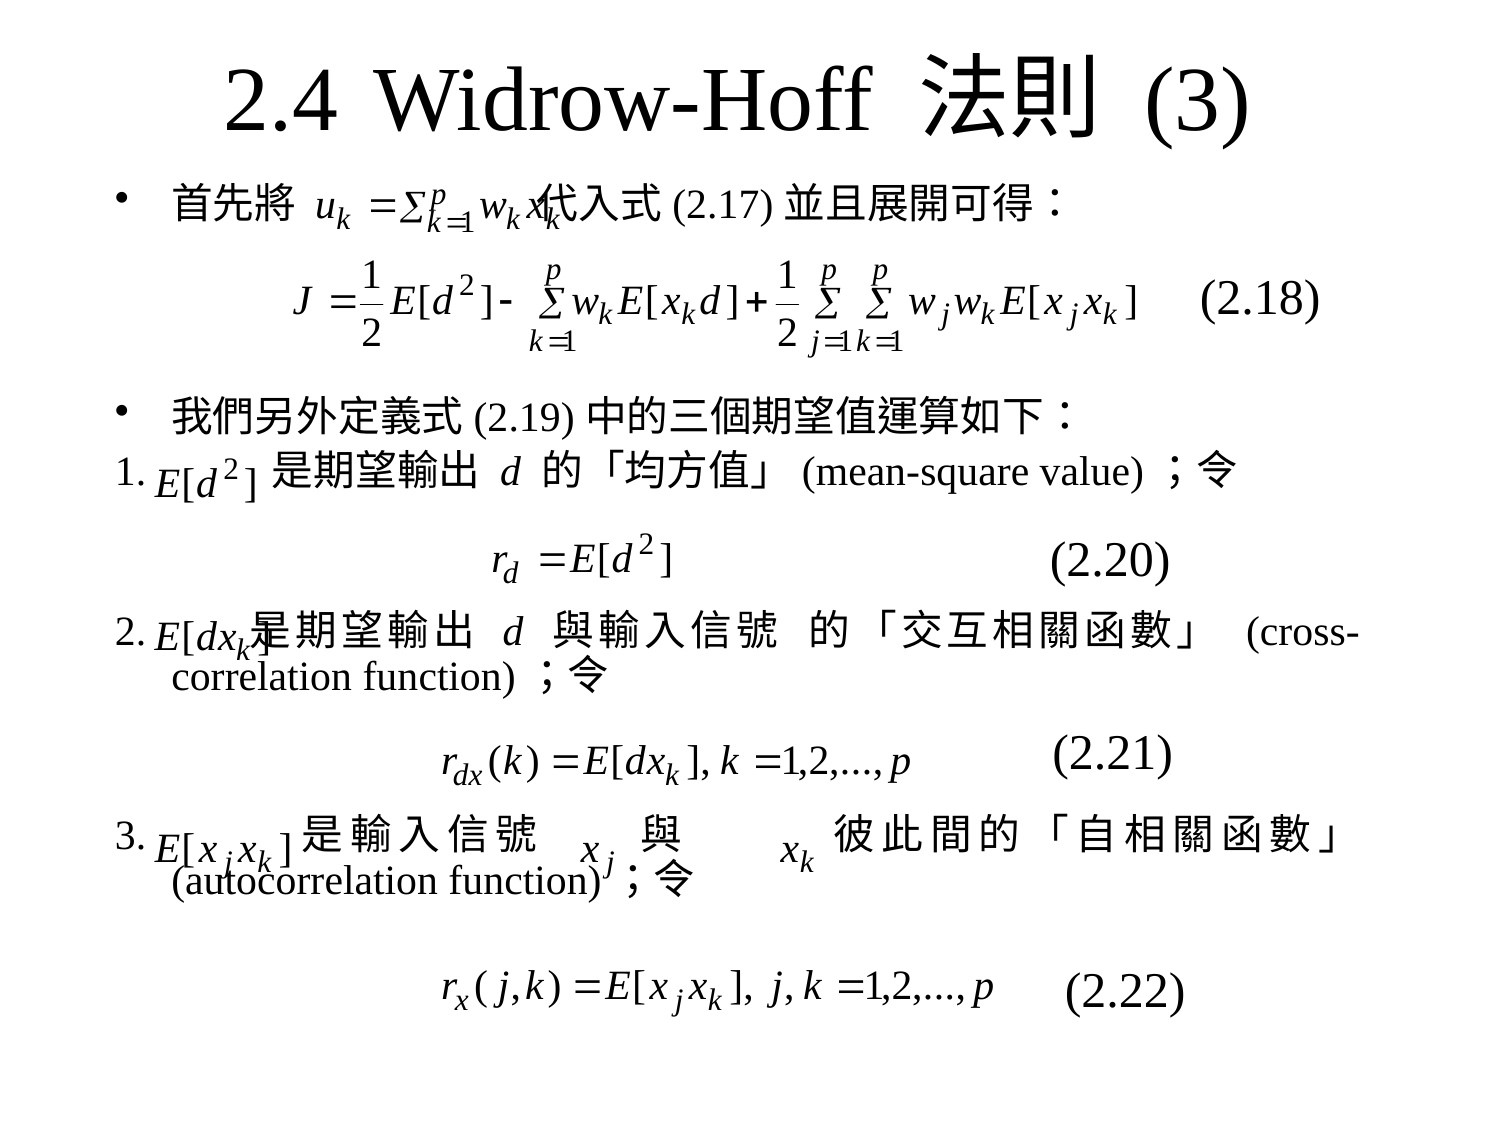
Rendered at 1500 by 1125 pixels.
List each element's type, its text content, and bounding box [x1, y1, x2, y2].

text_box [287, 249, 1140, 363]
text_box (2.18) [1185, 256, 1336, 332]
text_box (2.21) [1037, 712, 1189, 788]
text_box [312, 174, 571, 238]
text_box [774, 824, 821, 880]
title 2.4 Widrow-Hoff 法則 (3) [99, 0, 1375, 174]
text_box (2.20) [1035, 519, 1186, 594]
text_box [149, 449, 261, 511]
text_box (2.22) [1050, 949, 1201, 1025]
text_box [574, 824, 621, 886]
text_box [437, 737, 917, 792]
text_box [149, 612, 274, 667]
list 首先將 代入式(2.17)並且展開可得： 我們另外定義式(2.19)中的三個期望值運算如下： 1. 是期望輸出 d 的「均方值」(mean-square value)；令 2. 是期望輸出 d 與輸入信號 的「交互相關函數」 (cross-correlation function)；令 3. 是輸入信號 與 彼此間的「自相關函數」 (autocorrelation function)；令 [99, 174, 1375, 850]
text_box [437, 962, 999, 1024]
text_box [149, 824, 294, 886]
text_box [487, 524, 676, 590]
